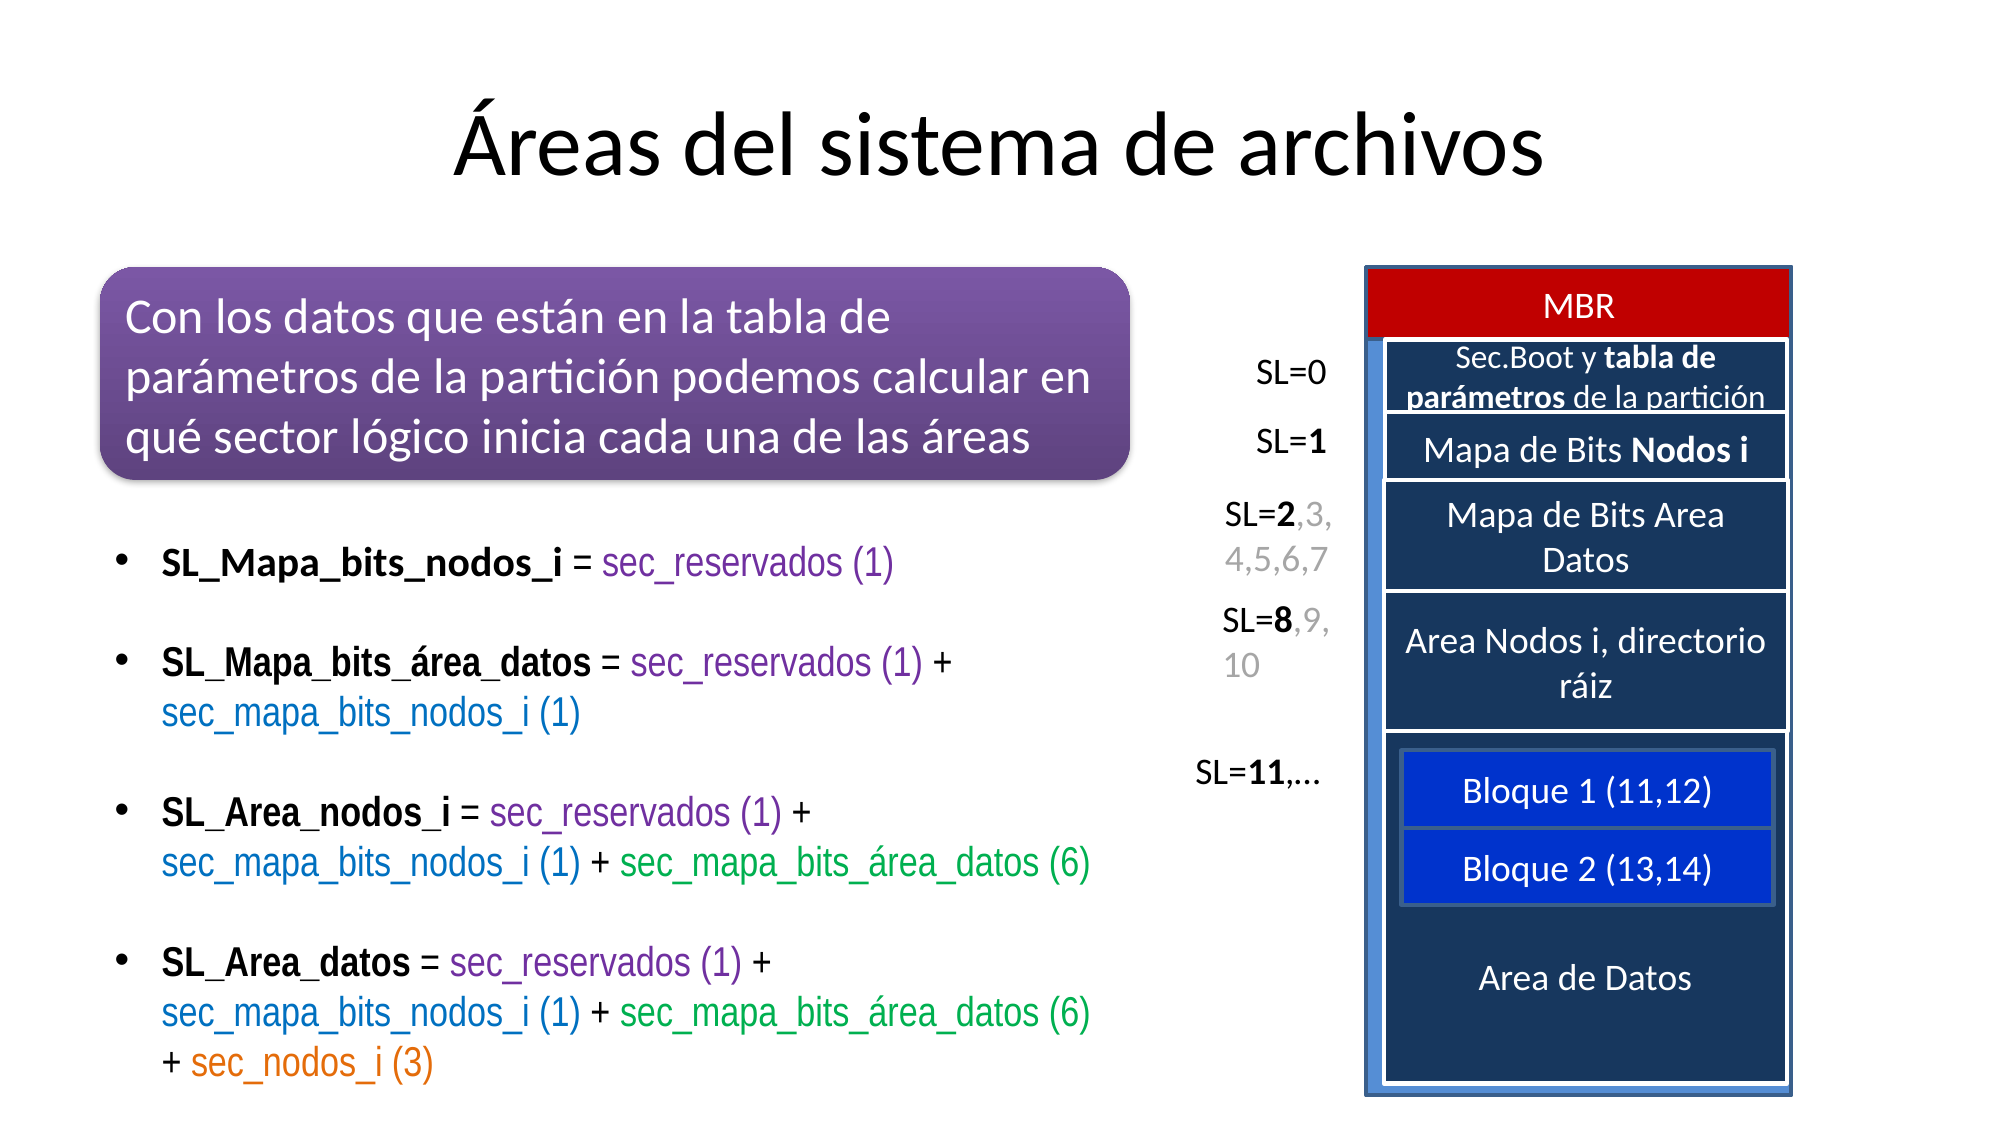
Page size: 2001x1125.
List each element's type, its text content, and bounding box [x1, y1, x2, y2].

text_box [1364, 341, 1793, 1097]
text_box Mapa de Bits Area Datos [1382, 478, 1790, 589]
text_box Mapa de Bits Nodos i [1383, 410, 1789, 478]
text_box SL=11,… [1180, 739, 1357, 800]
text_box SL=0 [1241, 339, 1342, 400]
title Áreas del sistema de archivos [99, 45, 1900, 233]
text_box Sec.Boot y tabla de parámetros de la partición [1383, 337, 1789, 410]
text_box Bloque 1 (11,12) [1399, 748, 1776, 826]
text_box Bloque 2 (13,14) [1399, 826, 1776, 907]
text_box SL_Mapa_bits_nodos_i = sec_reservados (1) SL_Mapa_bits_área_datos = sec_reservados (1) + sec_mapa_bits_nodos_i (1) SL_Area_nodos_i = sec_reservados (1) + sec_mapa_bits_nodos_i (1) + sec_mapa_bits_área_datos (6) SL_Area_datos = sec_reservados (1) + sec_mapa_bits_nodos_i (1) + sec_mapa_bits_área_datos (6) + sec_nodos_i (3) [99, 527, 1130, 1092]
text_box Area de Datos [1382, 733, 1789, 1086]
text_box Area Nodos i, directorio ráiz [1382, 589, 1790, 733]
text_box SL=1 [1241, 408, 1342, 469]
text_box SL=2,3,4,5,6,7 [1210, 481, 1367, 586]
text_box Con los datos que están en la tabla de parámetros de la partición podemos calcular en qué sector lógico inicia cada una de las áreas [99, 267, 1130, 480]
text_box SL=8,9,10 [1207, 587, 1355, 693]
text_box MBR [1364, 265, 1793, 341]
